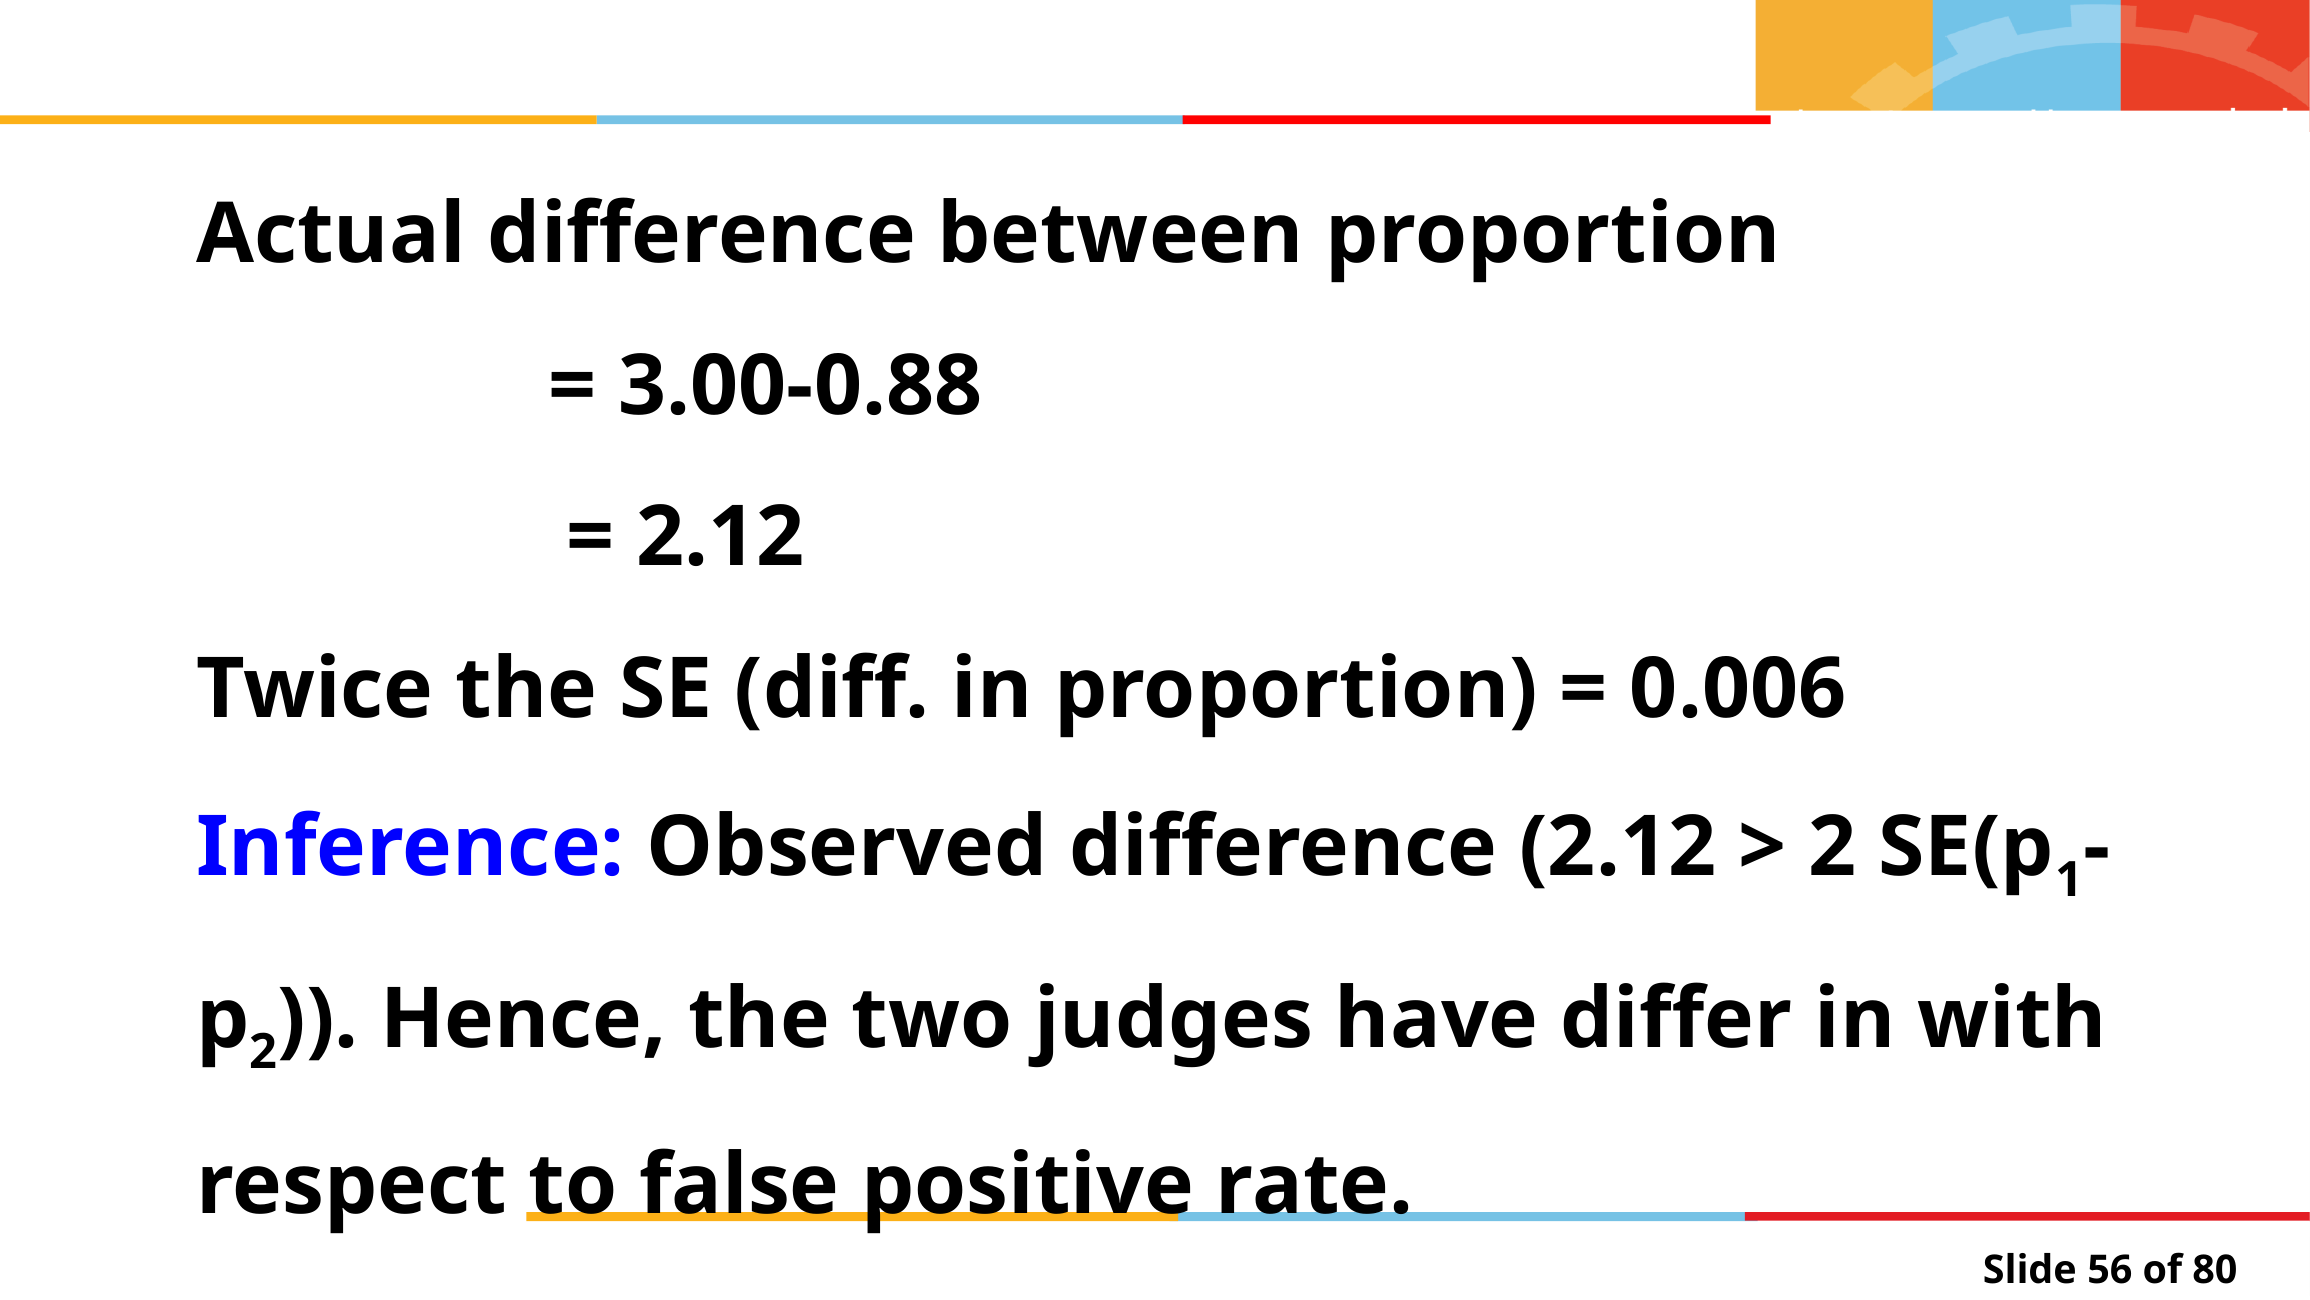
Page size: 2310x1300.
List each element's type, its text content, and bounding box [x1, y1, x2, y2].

text_box Actual difference between proportion = 3.00-0.88 = 2.12 Twice the SE (diff. in proportion) = 0.006 Inference: Observed difference (2.12 > 2 SE(p1-p2)). Hence, the two judges have differ in with respect to false positive rate. [175, 117, 2216, 1241]
picture [1755, 0, 2310, 110]
